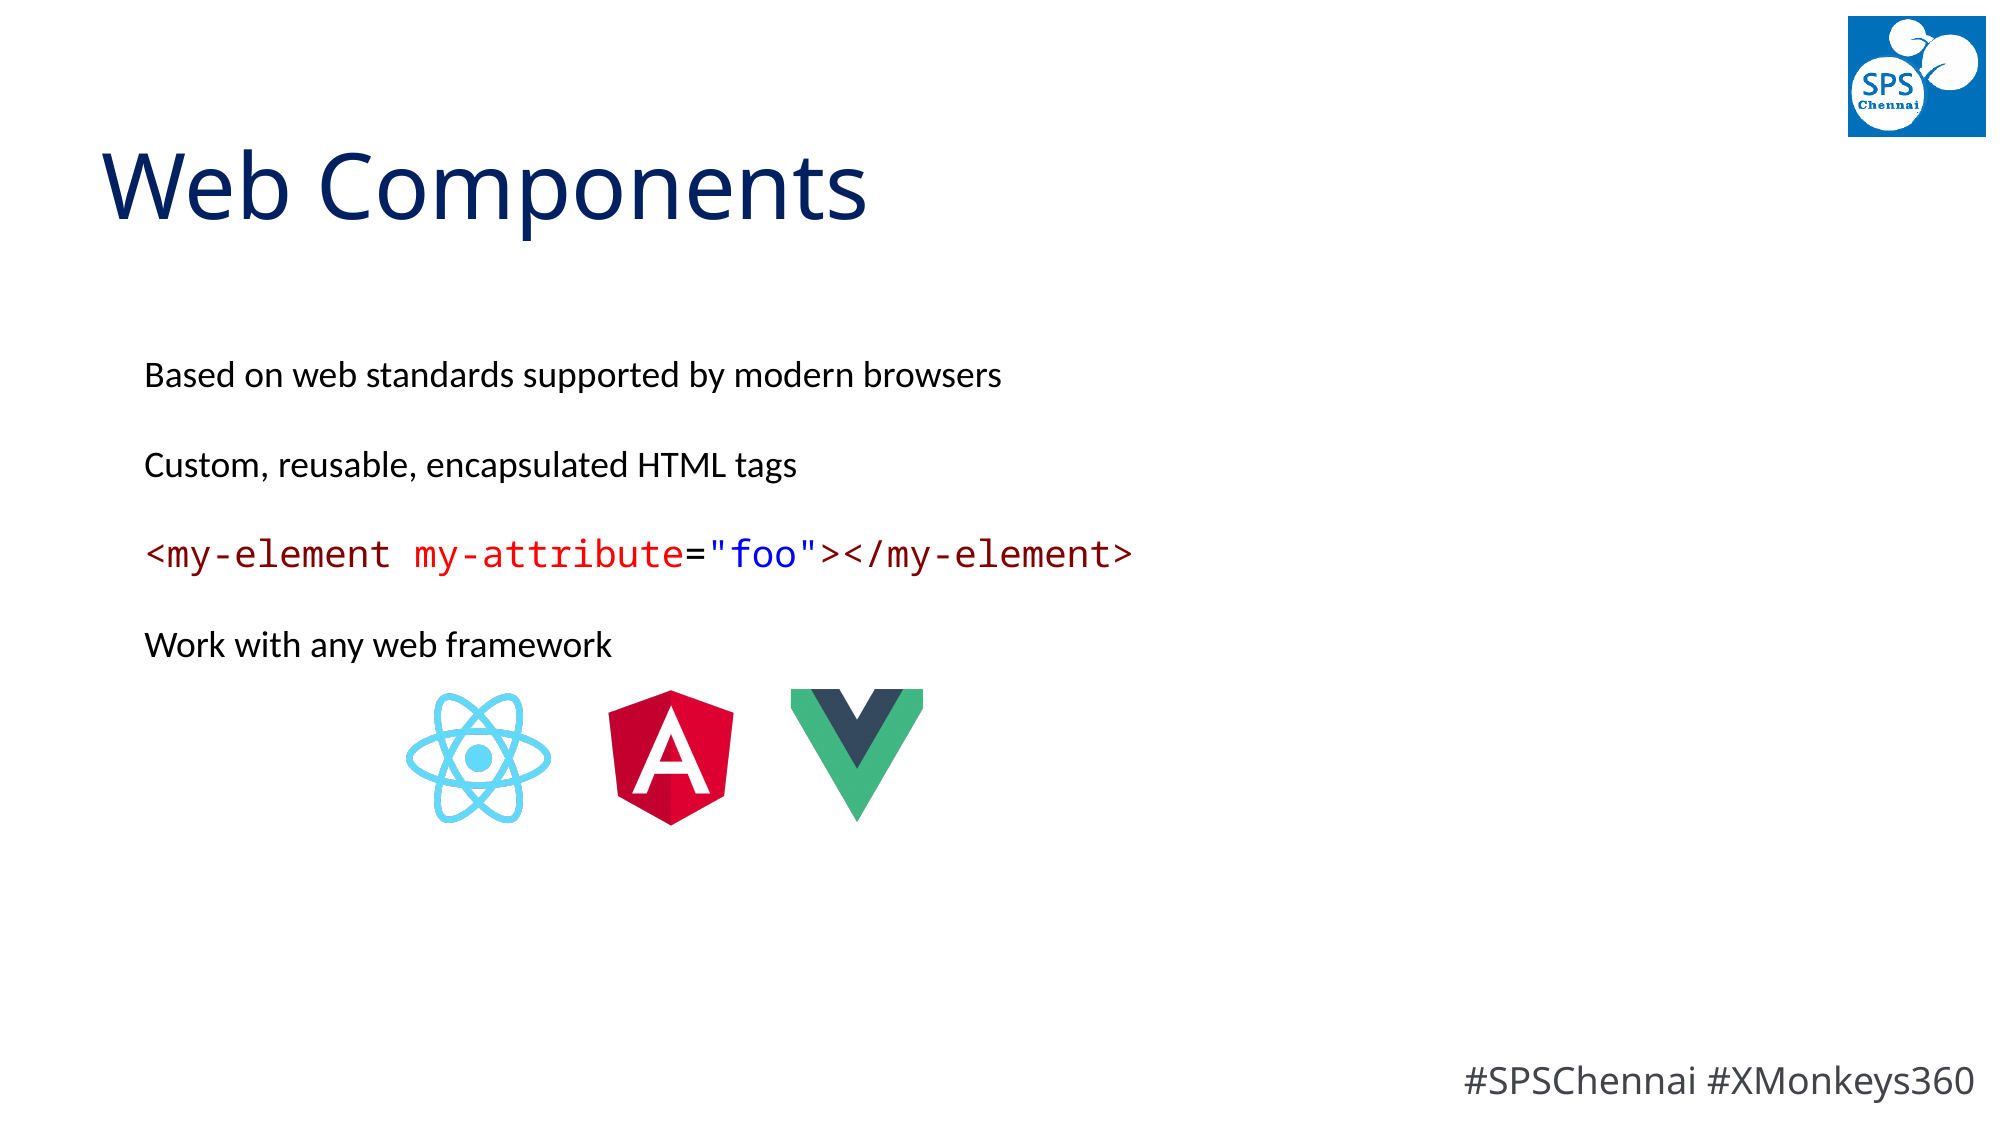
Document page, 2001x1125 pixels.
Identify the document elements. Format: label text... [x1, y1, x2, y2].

picture [404, 692, 553, 824]
title Web Components [86, 81, 1811, 299]
picture [607, 689, 736, 827]
picture [790, 689, 923, 822]
picture [1848, 16, 1986, 137]
text_box Based on web standards supported by modern browsers Custom, reusable, encapsulated HTML tags <my-element my-attribute="foo"></my-element> Work with any web framework [129, 342, 1150, 718]
